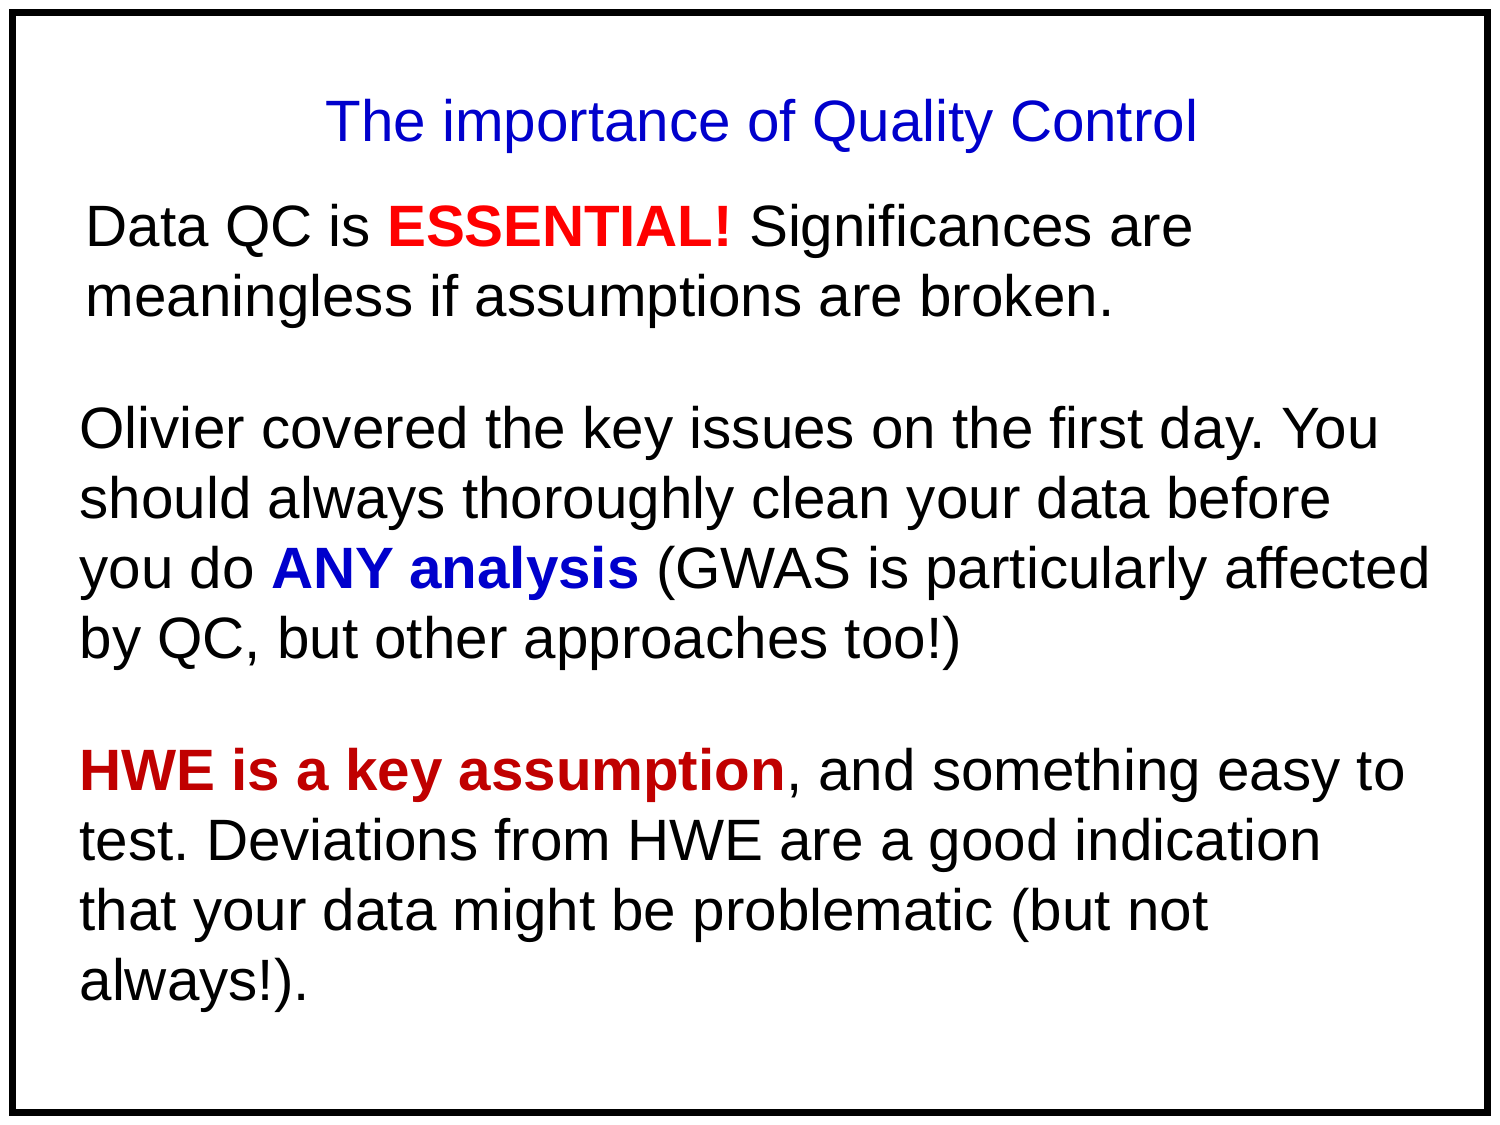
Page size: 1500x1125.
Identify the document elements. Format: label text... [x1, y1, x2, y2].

text_box HWE is a key assumption, and something easy to test. Deviations from HWE are a good indication that your data might be problematic (but not always!). [64, 725, 1448, 1020]
text_box [12, 12, 1488, 1113]
text_box Data QC is ESSENTIAL! Significances are meaningless if assumptions are broken. [71, 180, 1454, 336]
text_box Olivier covered the key issues on the first day. You should always thoroughly clean your data before you do ANY analysis (GWAS is particularly affected by QC, but other approaches too!) [64, 382, 1448, 678]
